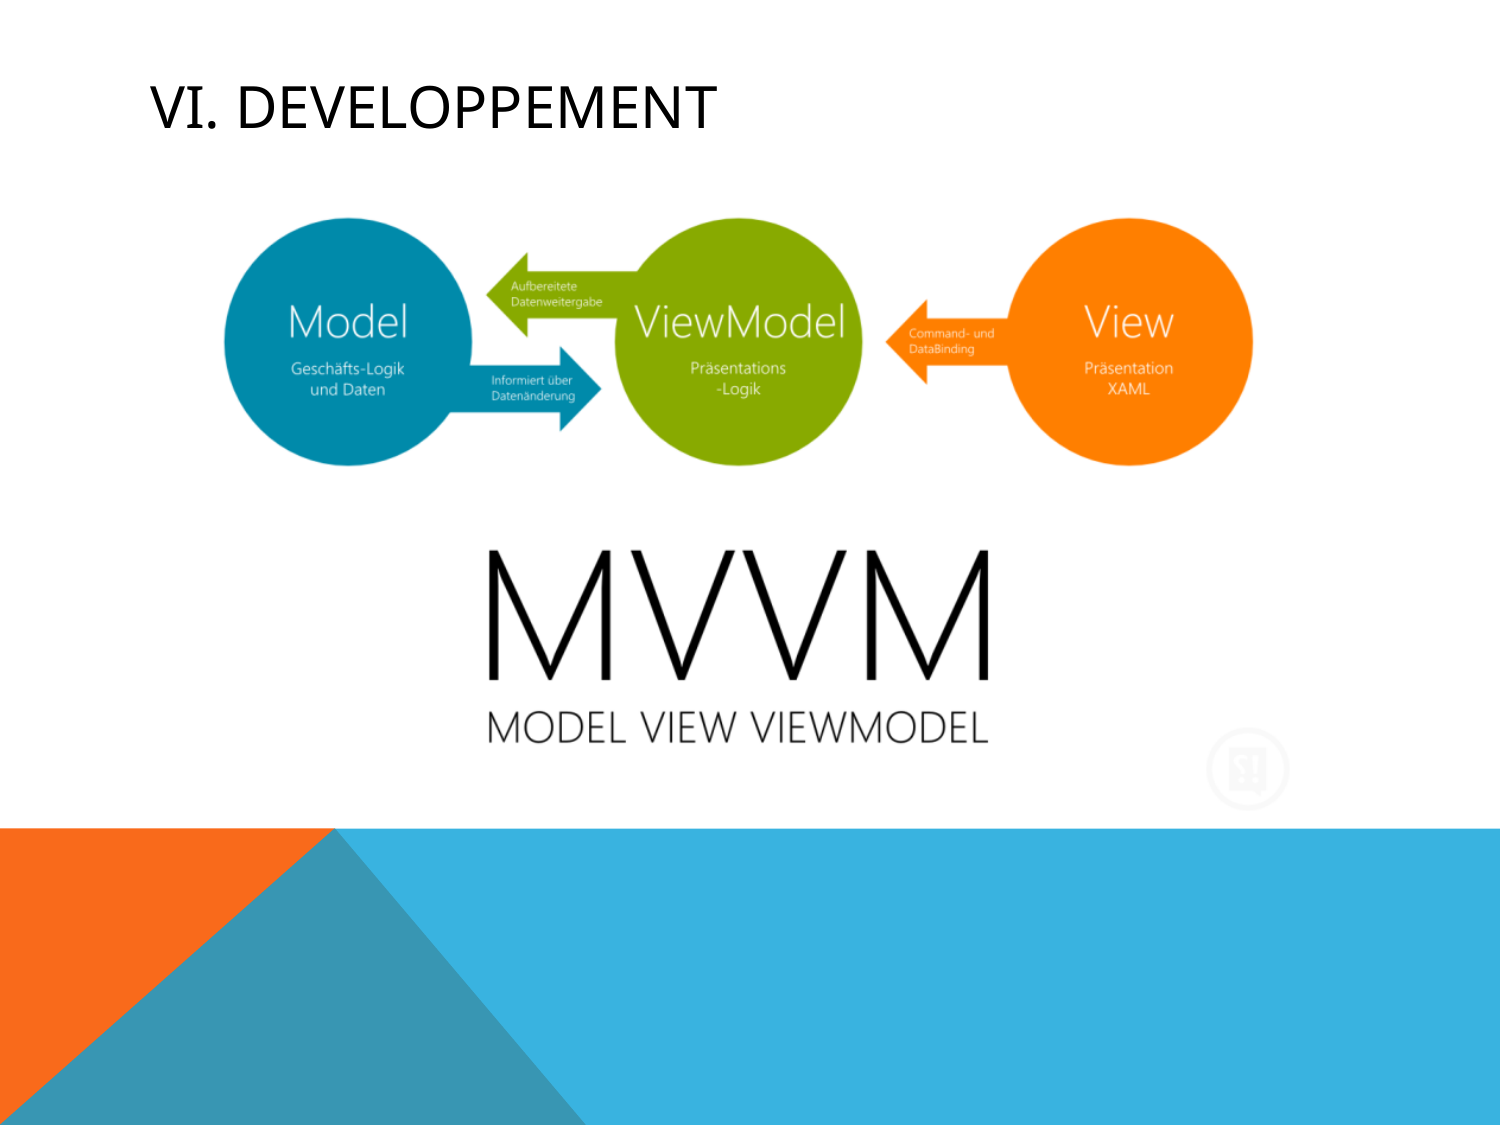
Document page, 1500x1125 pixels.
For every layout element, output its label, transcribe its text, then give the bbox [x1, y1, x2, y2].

picture [163, 146, 1298, 820]
title VI. DEVELOPPEMENT [135, 60, 1369, 150]
